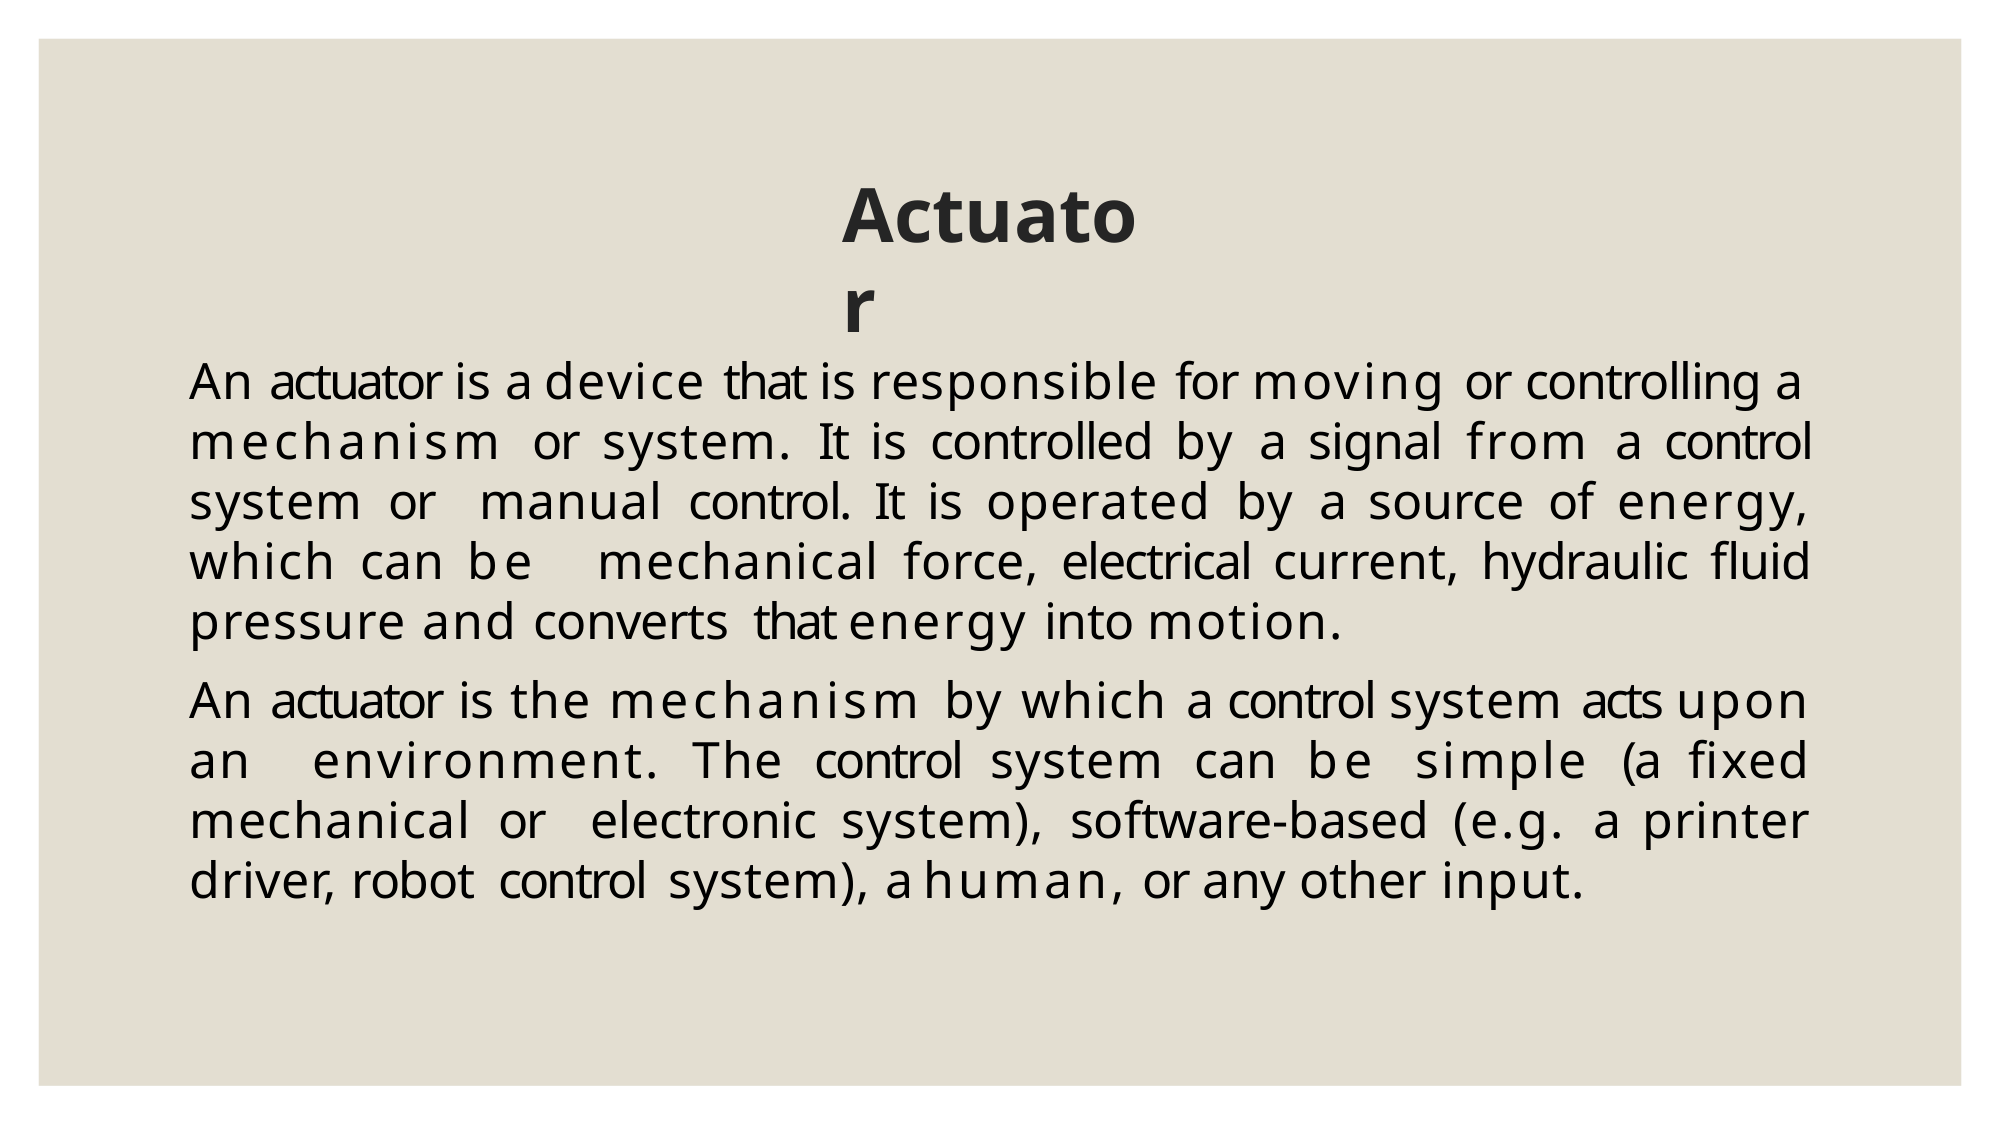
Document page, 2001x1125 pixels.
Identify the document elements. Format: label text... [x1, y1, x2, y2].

title Actuator [840, 165, 1160, 347]
text_box An actuator is a device that is responsible for moving or controlling a mechanism or system. It is controlled by a signal from a control system or manual control. It is operated by a source of energy, which can be mechanical force, electrical current, hydraulic fluid pressure and converts that energy into motion. An actuator is the mechanism by which a control system acts upon an environment. The control system can be simple (a fixed mechanical or electronic system), software-based (e.g. a printer driver, robot control system), a human, or any other input. [187, 347, 1813, 909]
picture [38, 38, 1962, 1086]
